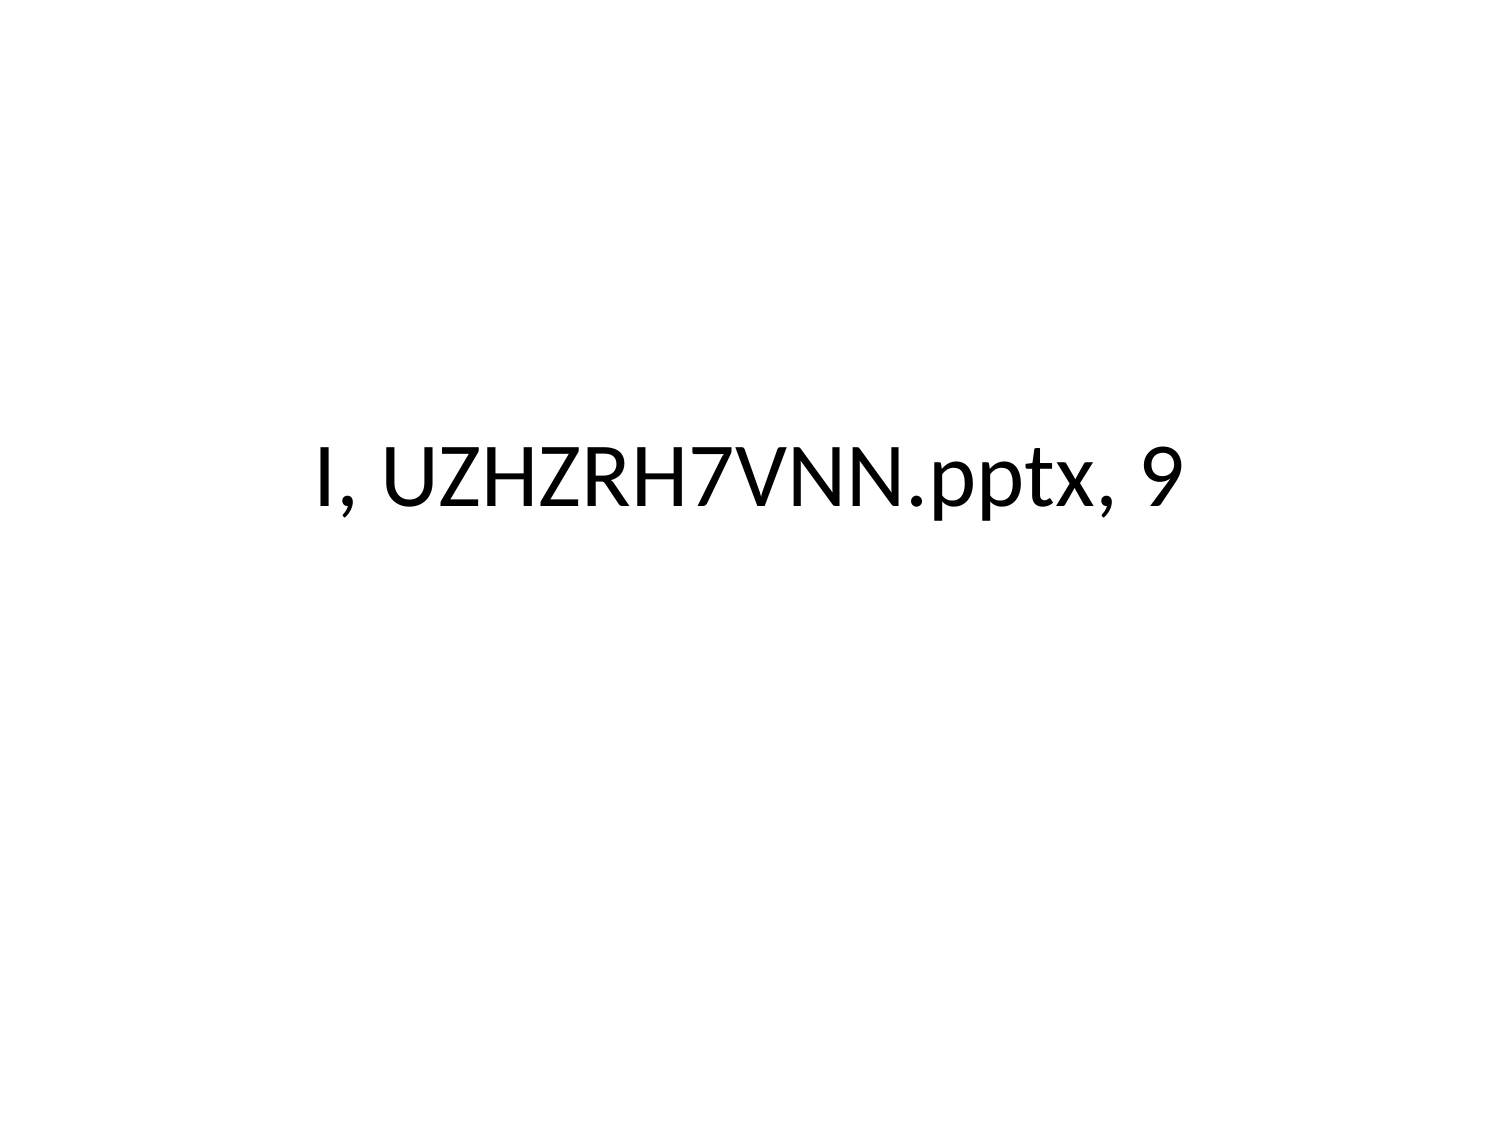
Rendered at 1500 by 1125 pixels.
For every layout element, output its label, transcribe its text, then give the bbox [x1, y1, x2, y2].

title I, UZHZRH7VNN.pptx, 9 [112, 349, 1388, 591]
